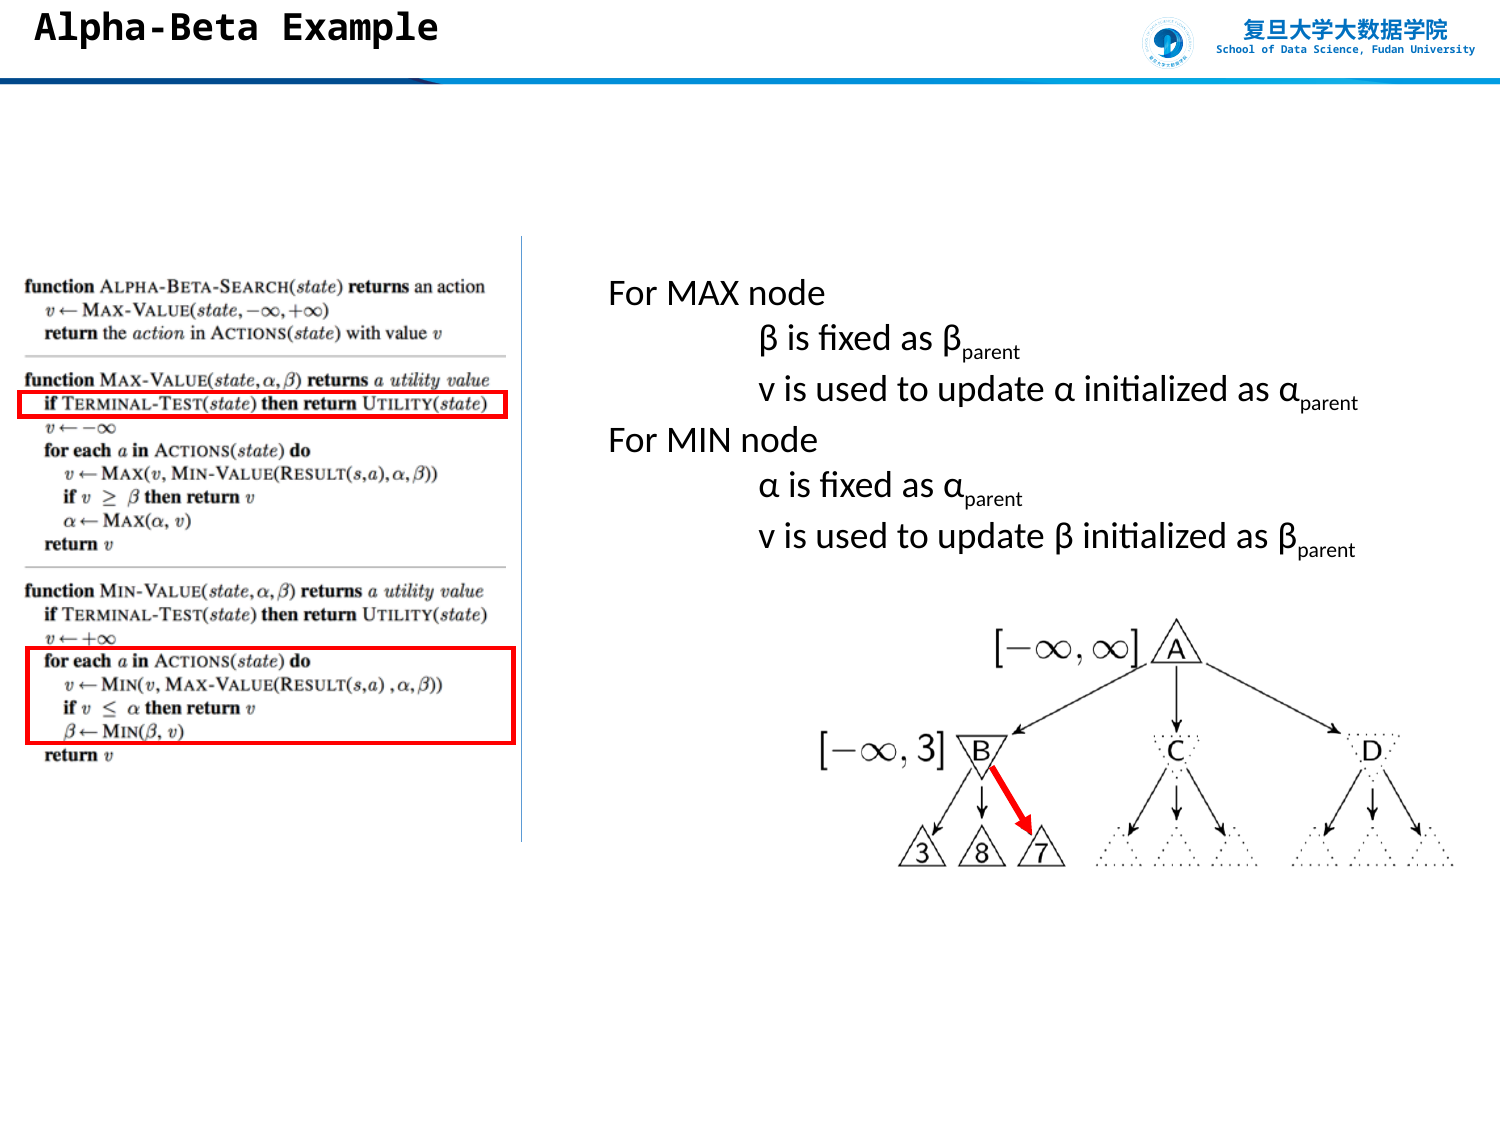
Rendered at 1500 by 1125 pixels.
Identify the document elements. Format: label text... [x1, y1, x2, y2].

picture [19, 266, 506, 774]
title Alpha-Beta Example [19, 1, 1123, 81]
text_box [991, 766, 1033, 836]
text_box For MAX node β is fixed as βparent v is used to update α initialized as αparent For MIN node α is fixed as αparent v is used to update β initialized as βparent [593, 260, 1500, 570]
picture [1123, 17, 1500, 78]
picture [797, 579, 1475, 892]
picture [0, 67, 1500, 92]
text_box [506, 647, 514, 744]
